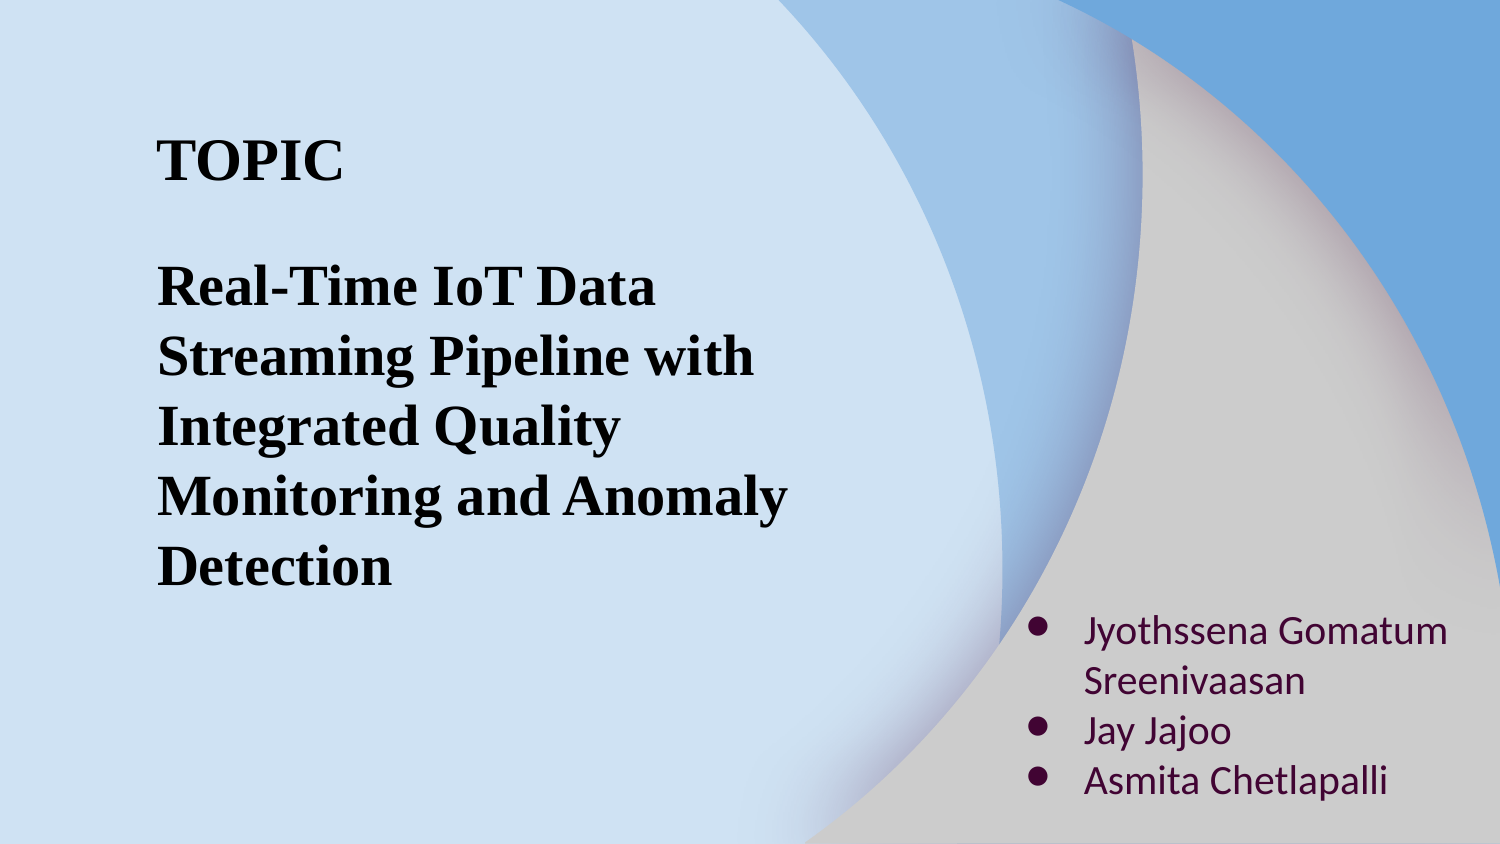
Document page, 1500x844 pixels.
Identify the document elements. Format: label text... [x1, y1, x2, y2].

text_box Jyothssena Gomatum Sreenivaasan Jay Jajoo Asmita Chetlapalli [993, 537, 1500, 727]
title Real-Time IoT Data Streaming Pipeline with Integrated Quality Monitoring and Anomaly Detection [82, 220, 912, 624]
text_box TOPIC [141, 112, 634, 208]
